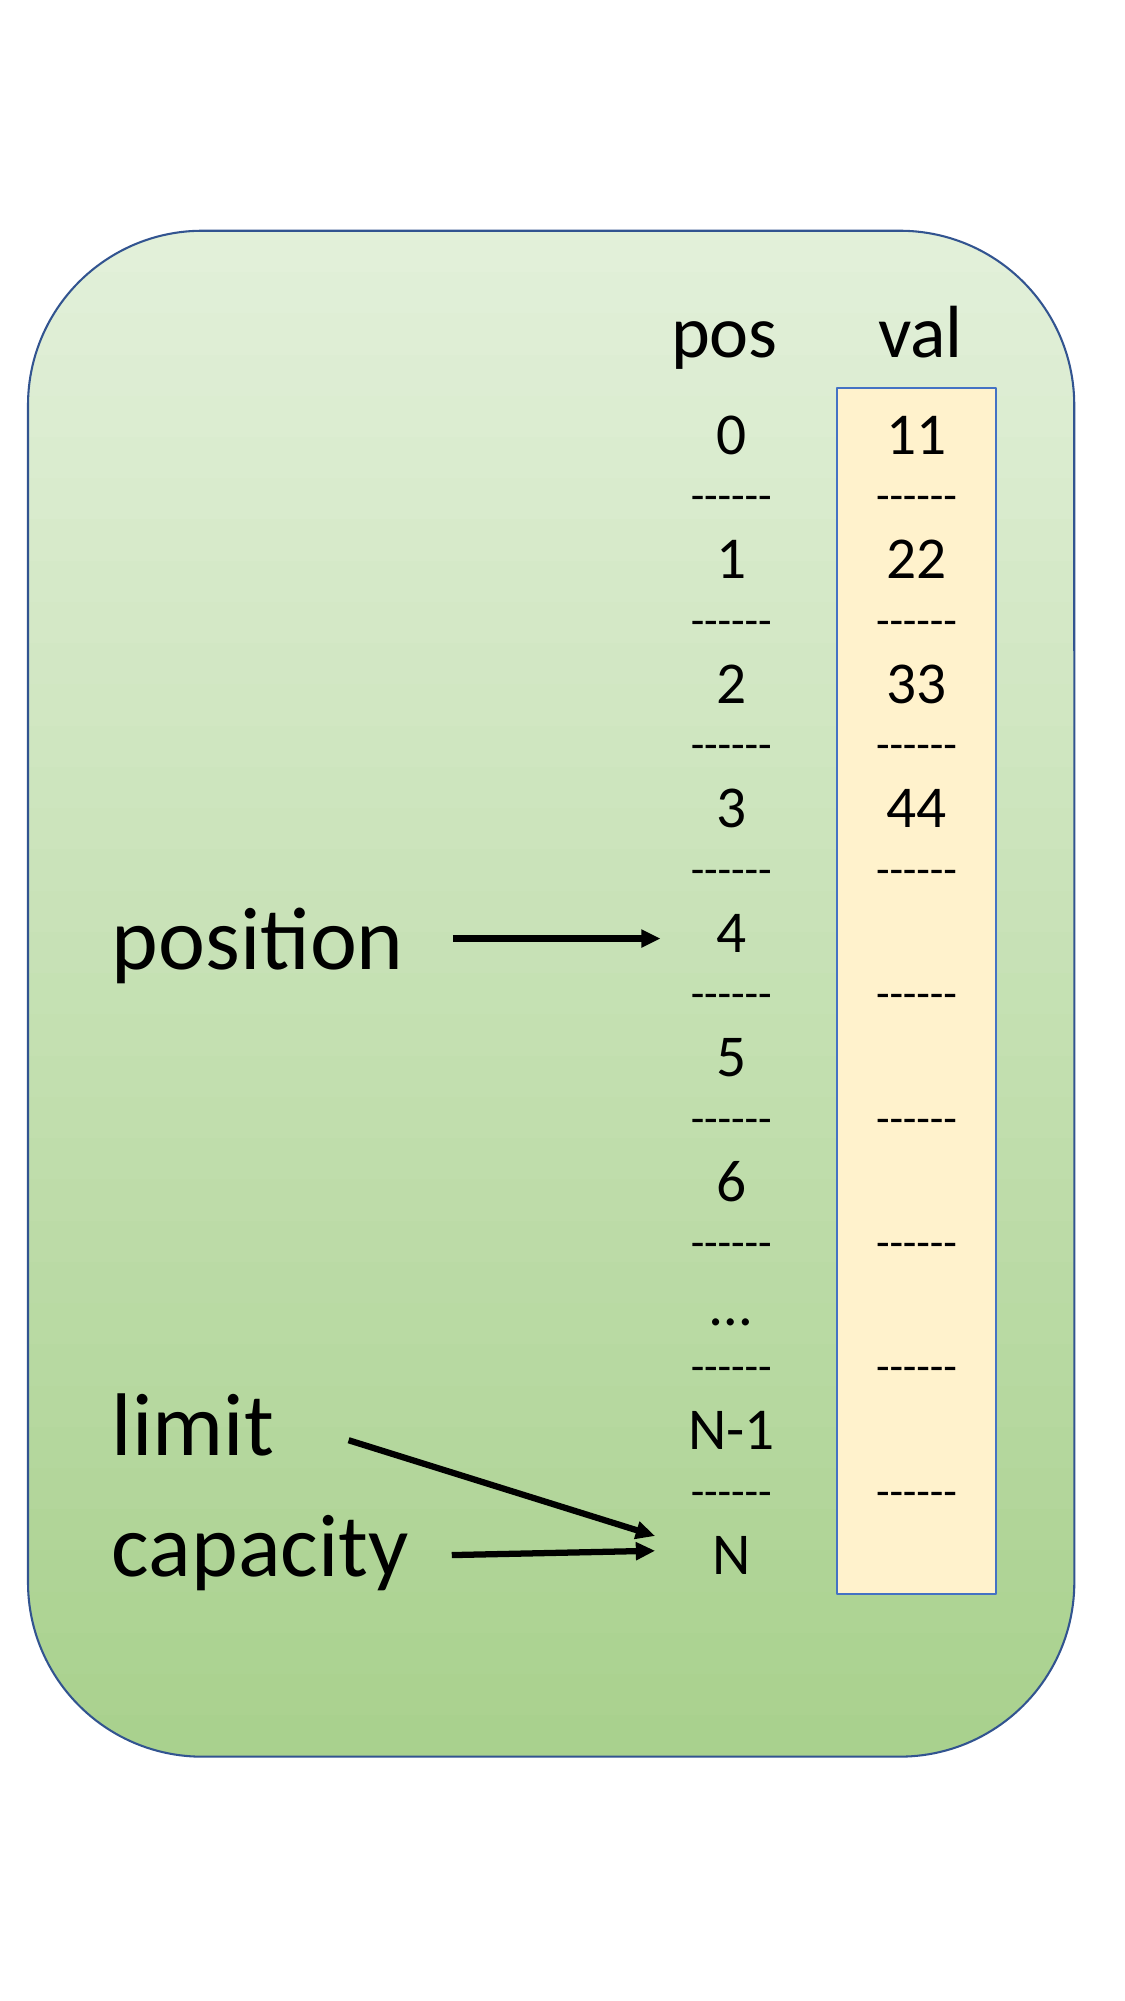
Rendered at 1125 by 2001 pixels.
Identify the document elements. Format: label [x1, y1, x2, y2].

text_box [27, 230, 1075, 1757]
